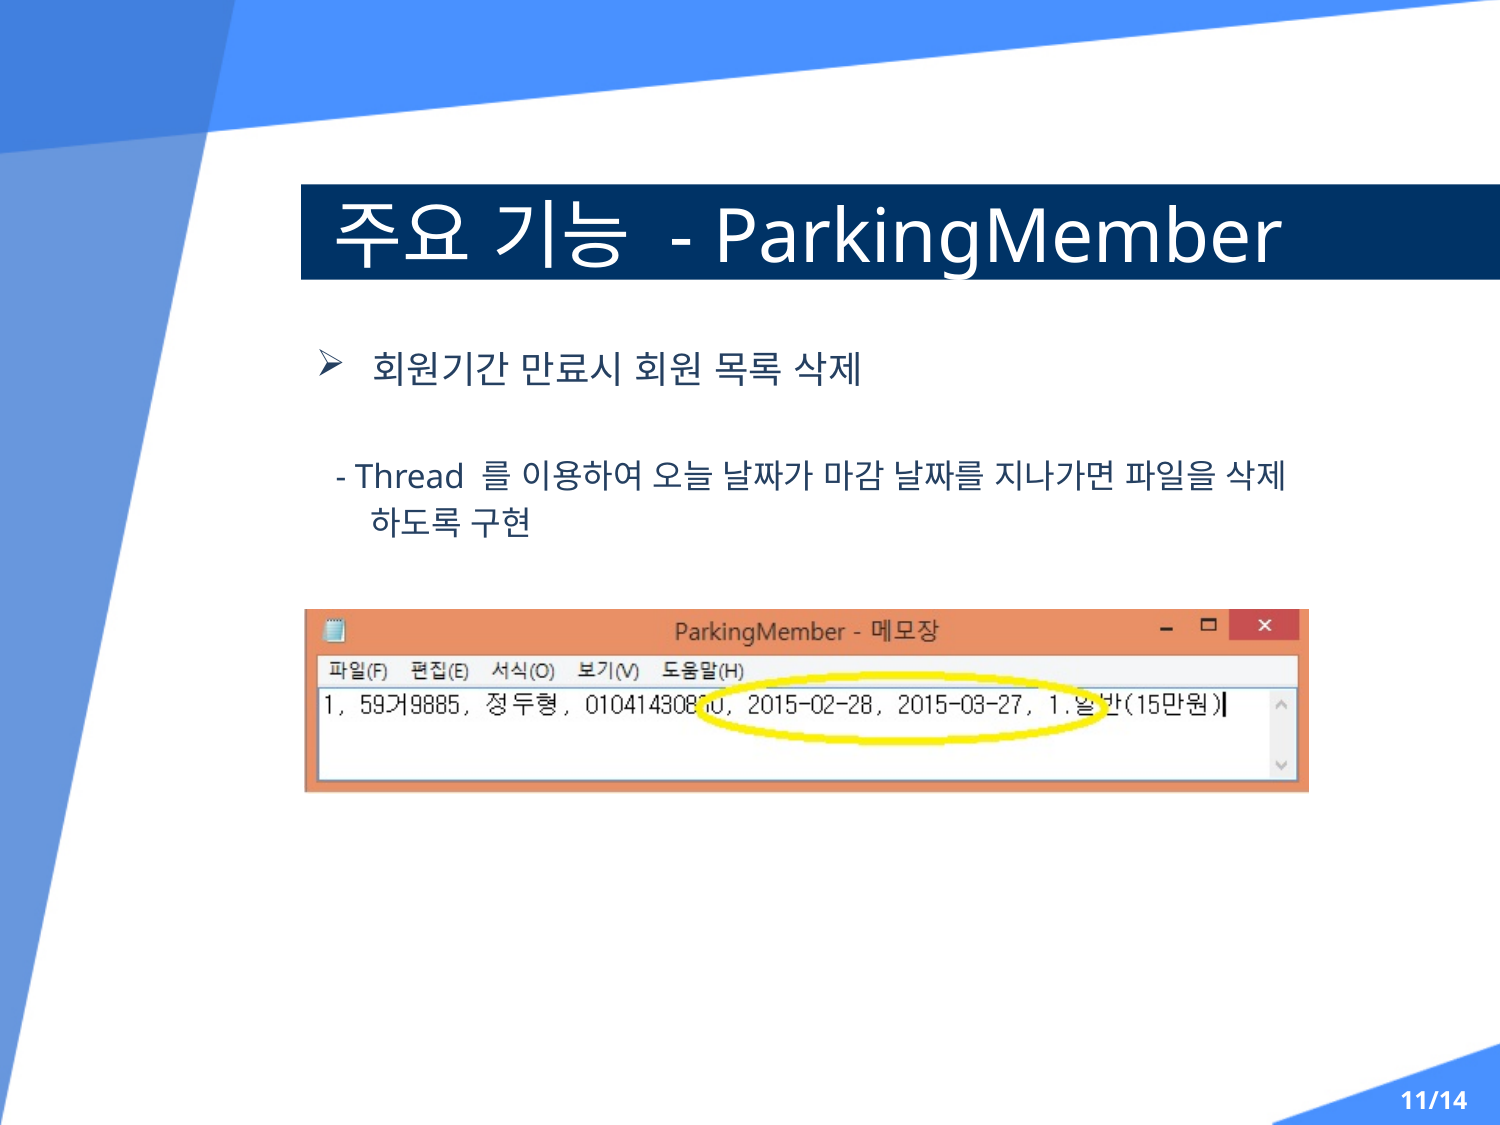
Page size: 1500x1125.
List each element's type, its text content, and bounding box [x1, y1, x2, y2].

slide_number 11/14 [1132, 1069, 1483, 1125]
text_box 주요 기능 - ParkingMember [301, 184, 1500, 280]
list 회원기간 만료시 회원 목록 삭제 - Thread 를 이용하여 오늘 날짜가 마감 날짜를 지나가면 파일을 삭제 하도록 구현 [301, 338, 1424, 996]
picture [0, 0, 1500, 1125]
